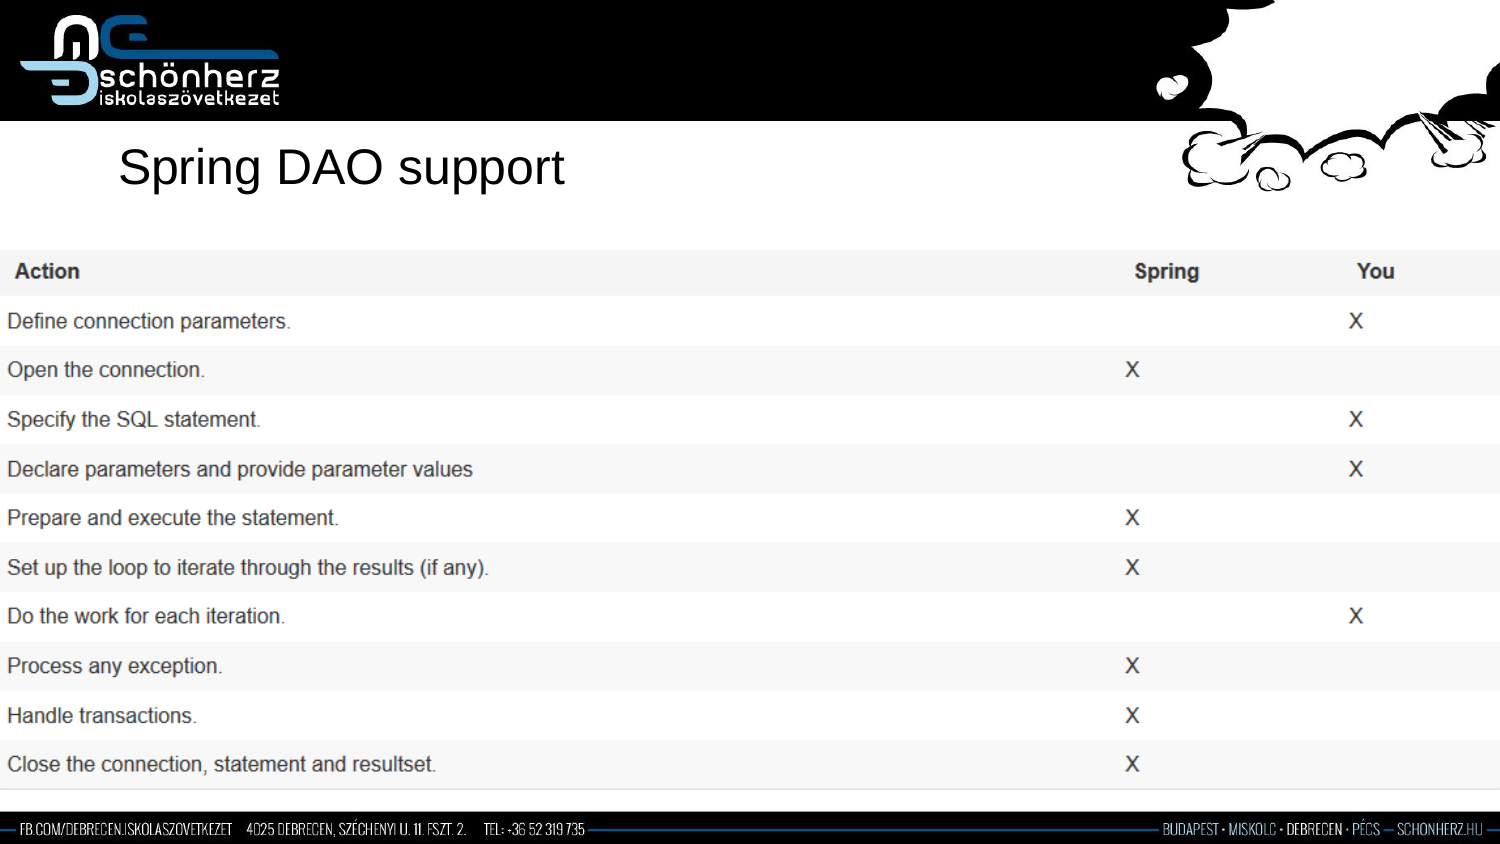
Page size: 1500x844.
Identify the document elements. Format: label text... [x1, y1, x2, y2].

title Spring DAO support [103, 87, 1397, 248]
picture [0, 0, 1500, 844]
